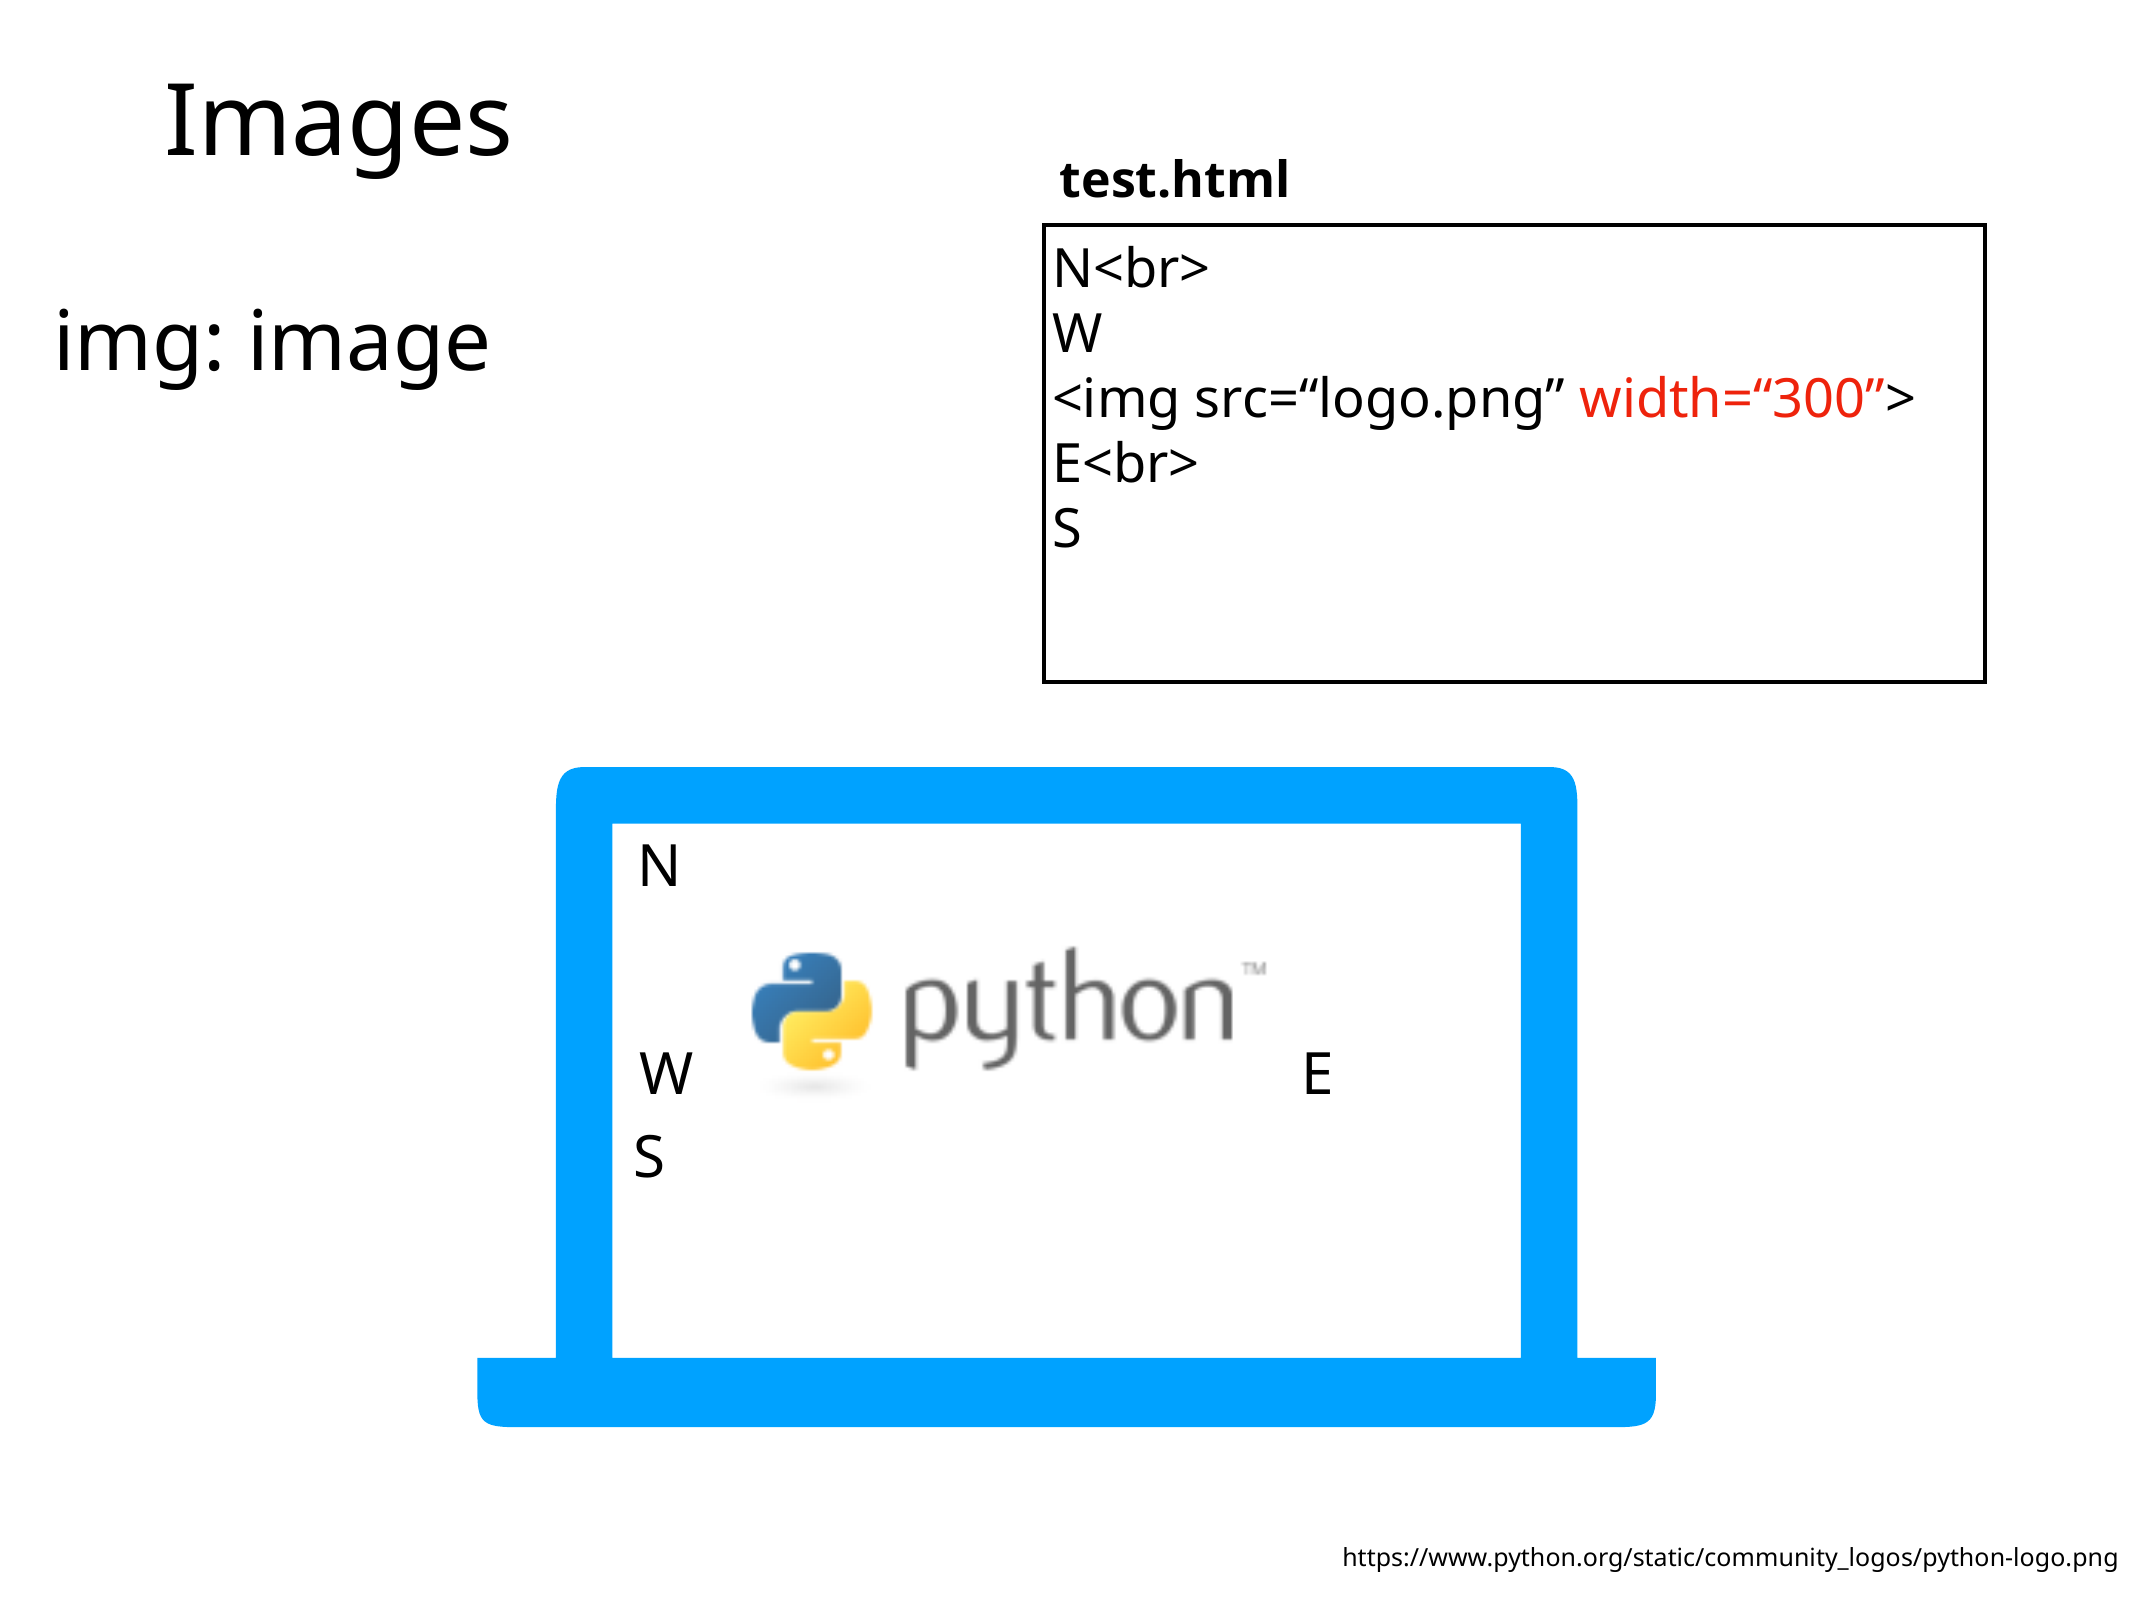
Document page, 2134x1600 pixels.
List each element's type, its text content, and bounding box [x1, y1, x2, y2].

text_box https://www.python.org/static/community_logos/python-logo.png [1333, 1532, 2129, 1580]
picture [667, 917, 1316, 1137]
text_box E [1316, 1027, 1343, 1115]
text_box test.html [1051, 139, 1300, 216]
text_box img: image [44, 279, 501, 396]
text_box N<br> W <img src=“logo.png” width=“300”> E<br> S [1043, 225, 1985, 682]
text_box [477, 767, 1656, 1428]
text_box N [628, 819, 690, 907]
text_box W [631, 1027, 667, 1111]
title Images [155, 41, 1978, 191]
text_box S [625, 1111, 675, 1198]
